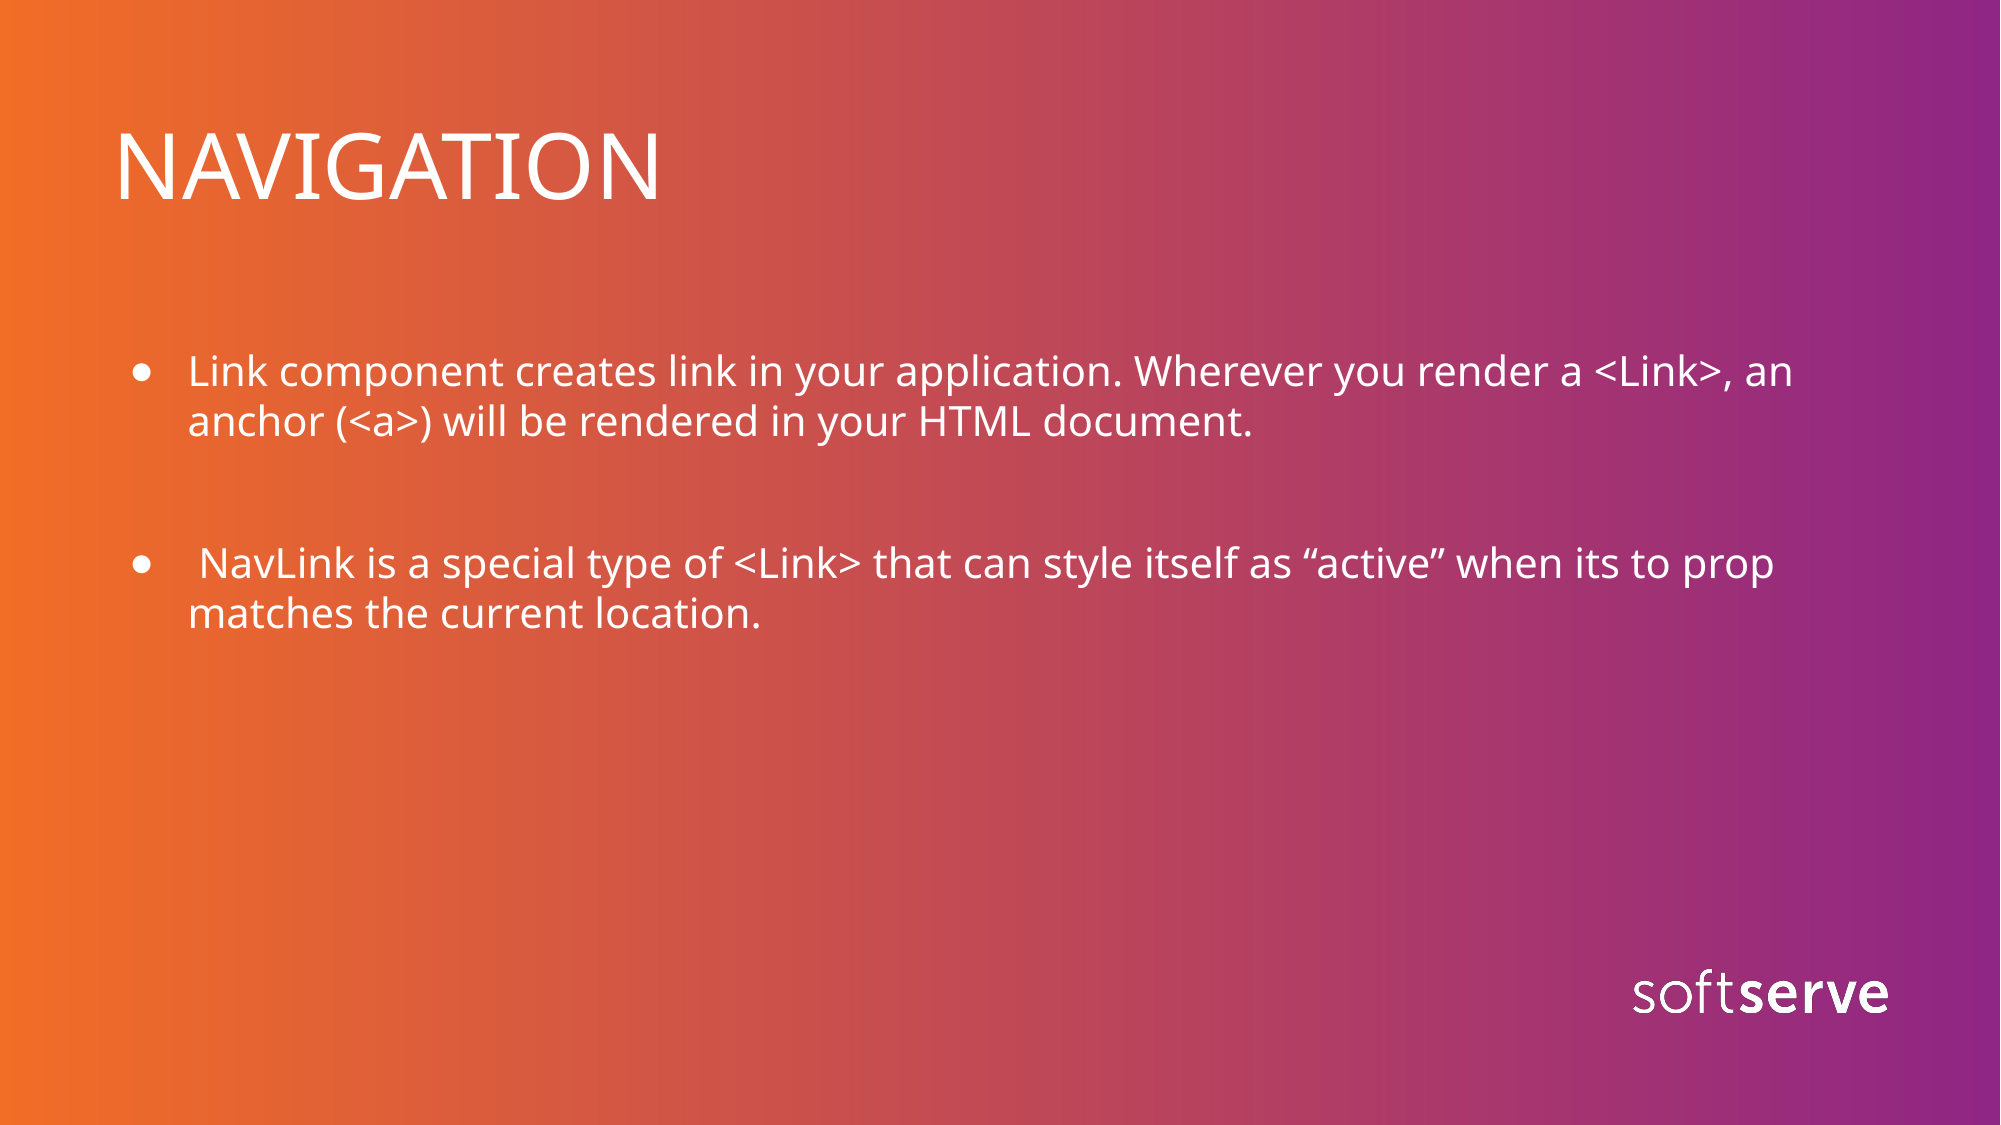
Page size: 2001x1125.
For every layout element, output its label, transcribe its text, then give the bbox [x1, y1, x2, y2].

list Link component creates link in your application. Wherever you render a <Link>, an anchor (<a>) will be rendered in your HTML document. NavLink is a special type of <Link> that can style itself as “active” when its to prop matches the current location. [112, 337, 1888, 900]
picture [1633, 968, 1888, 1013]
title NAVIGATION [112, 112, 1888, 225]
